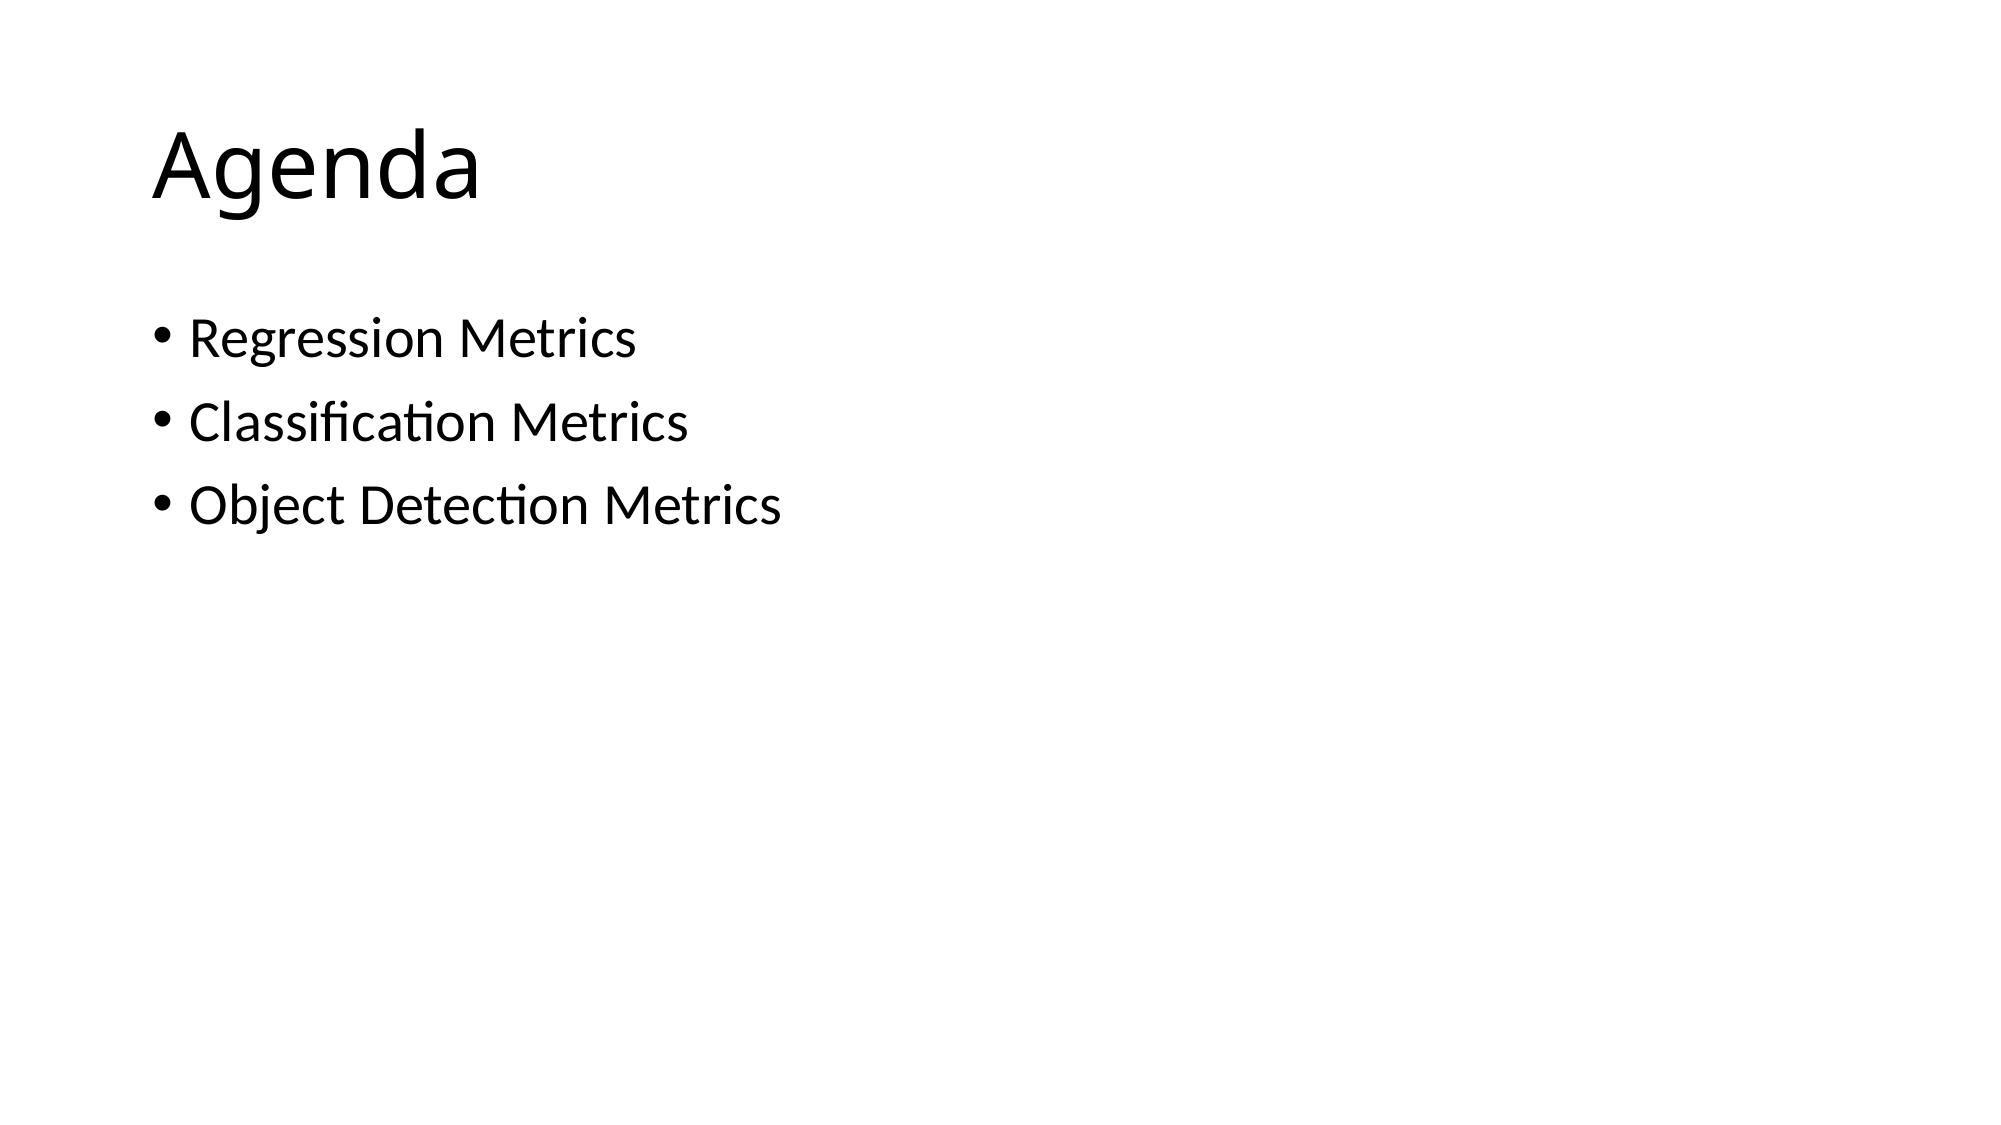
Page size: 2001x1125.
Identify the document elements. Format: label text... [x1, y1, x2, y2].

list Regression Metrics Classification Metrics Object Detection Metrics [137, 299, 1863, 1014]
title Agenda [137, 59, 1863, 278]
